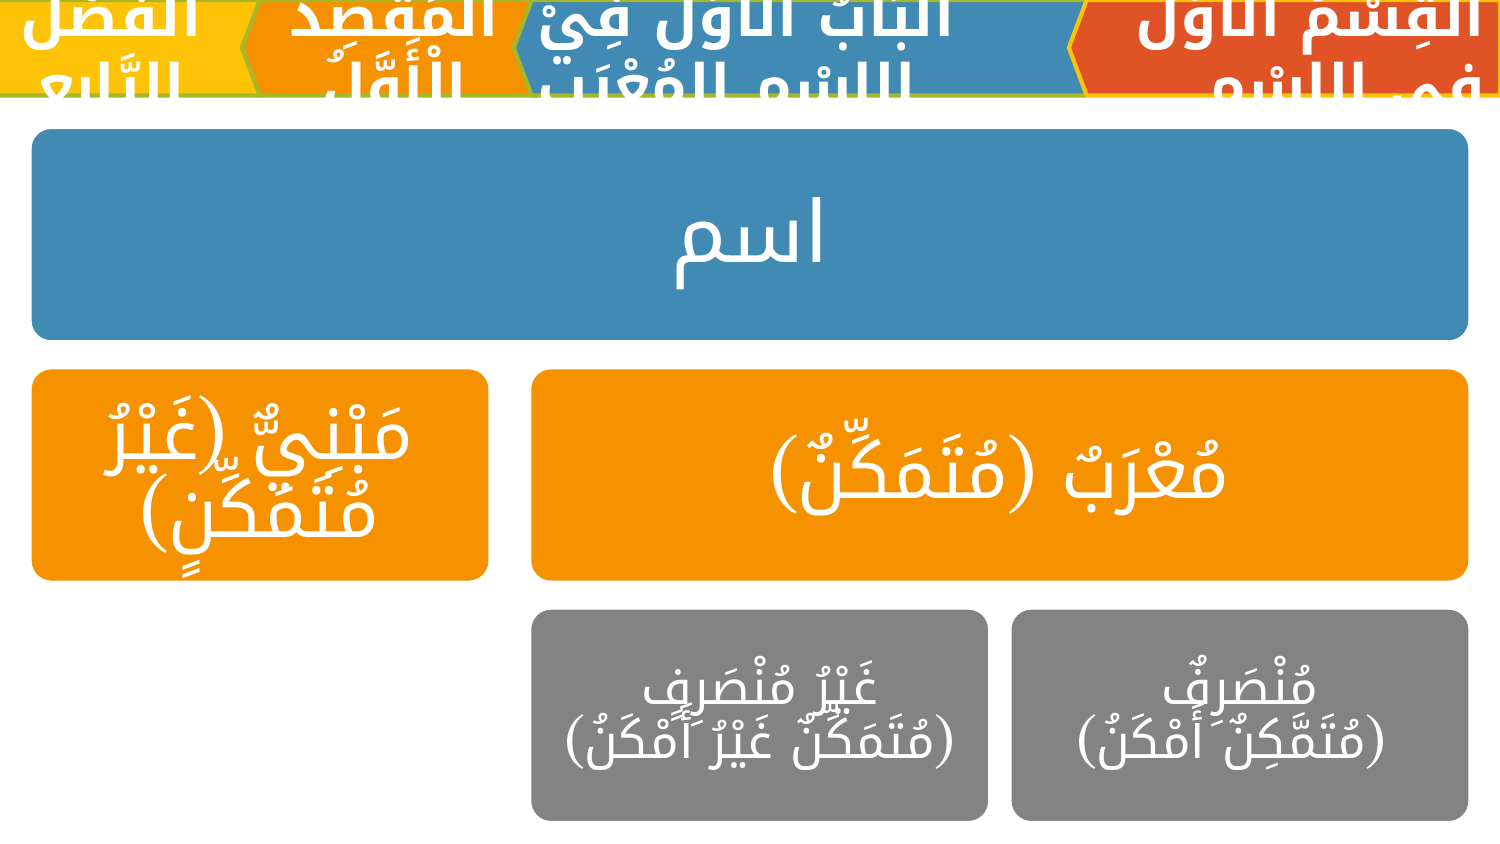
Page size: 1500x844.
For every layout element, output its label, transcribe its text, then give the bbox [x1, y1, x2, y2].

text_box اسم [27, 124, 1473, 345]
text_box القِسْمُ الْأَوَّلُ فِي الِاسْمِ [1066, 0, 1500, 98]
text_box مُعْرَبٌ (مُتَمَكِّنٌ) [527, 365, 1473, 585]
text_box مَبْنِيٌّ (غَيْرُ مُتَمَكِّنٍ) [27, 365, 493, 585]
text_box اَلْفَصْلُ الرَّابِعِ [0, 0, 258, 98]
text_box مُنْصَرِفٌ (مُتَمَّكِنٌ أَمْكَنُ) [1007, 605, 1473, 826]
text_box الْمَقصِدُ الْأَوَّلُ [240, 0, 530, 98]
text_box اَلبَابُ الْأَوَّلُ فِيْ الِاسْمِ المُعْرَبِ [511, 0, 1085, 98]
text_box غَيْرُ مُنْصَرِفٍ (مُتَمَكِّنٌ غَيْرُ أَمْكَنُ) [527, 605, 993, 826]
